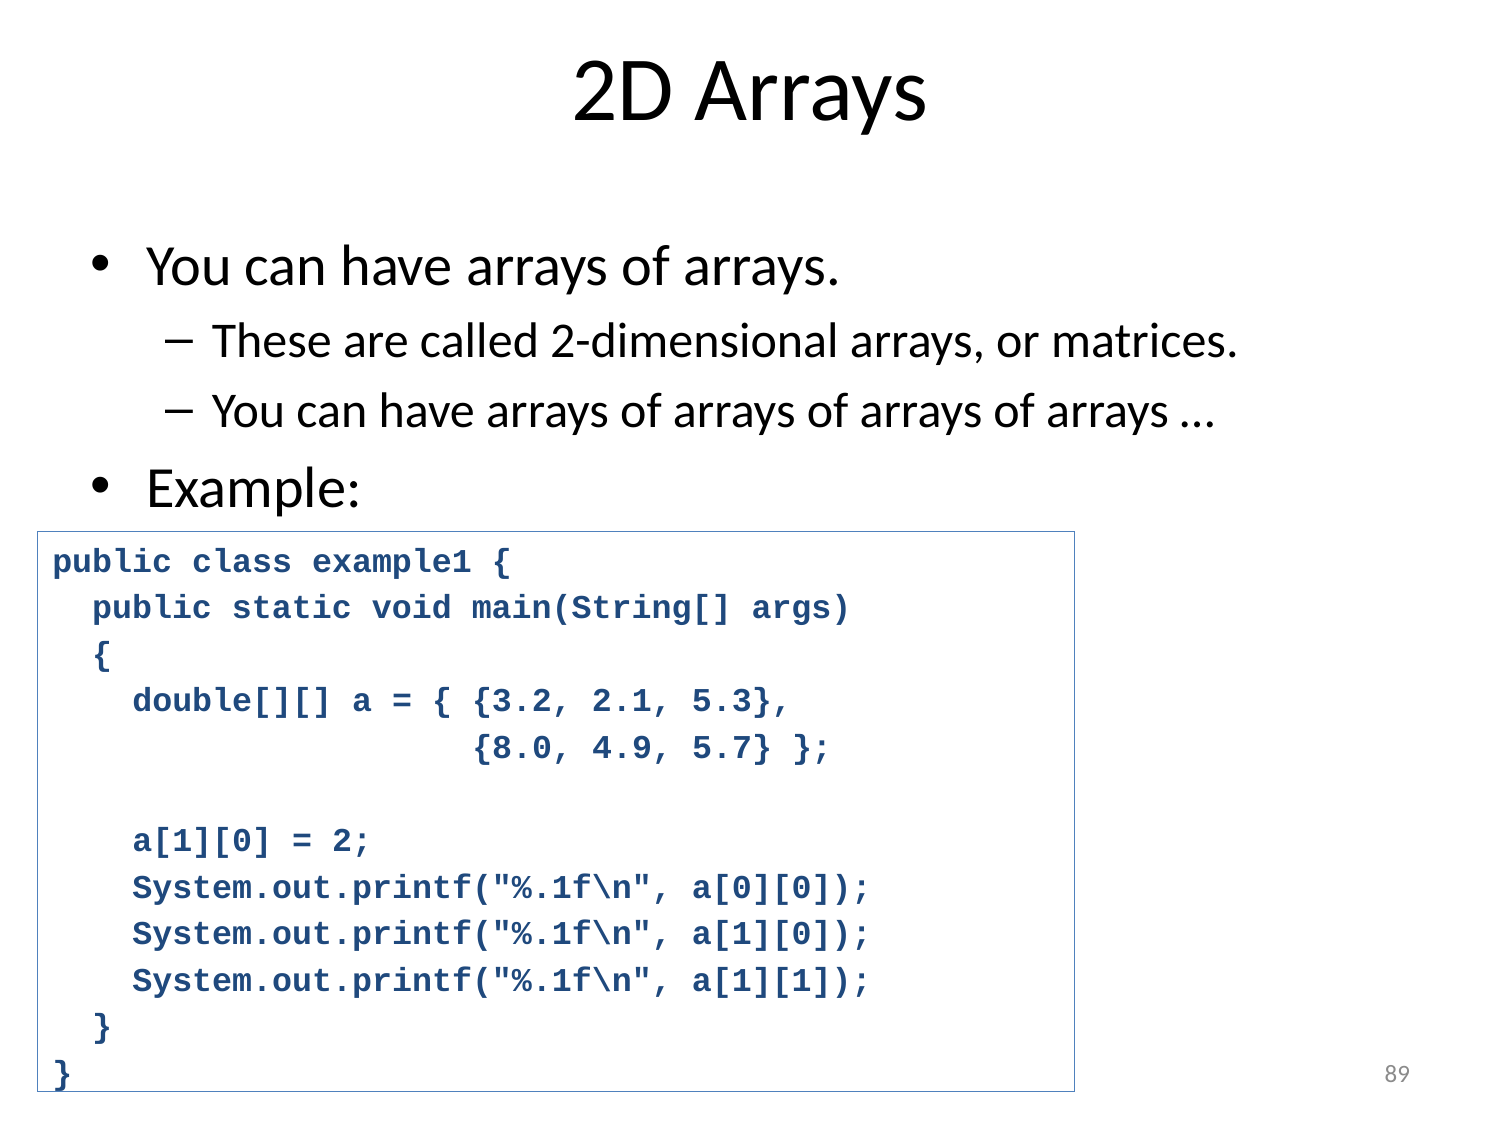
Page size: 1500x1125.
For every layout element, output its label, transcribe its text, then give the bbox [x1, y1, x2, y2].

title 2D Arrays [75, 12, 1425, 155]
slide_number 89 [1074, 1042, 1425, 1103]
list You can have arrays of arrays. These are called 2-dimensional arrays, or matrices. You can have arrays of arrays of arrays of arrays … Example: [75, 220, 1425, 963]
text_box public class example1 { public static void main(String[] args) { double[][] a = { {3.2, 2.1, 5.3}, {8.0, 4.9, 5.7} }; a[1][0] = 2; System.out.printf("%.1f\n", a[0][0]); System.out.printf("%.1f\n", a[1][0]); System.out.printf("%.1f\n", a[1][1]); } } [37, 531, 1075, 1092]
